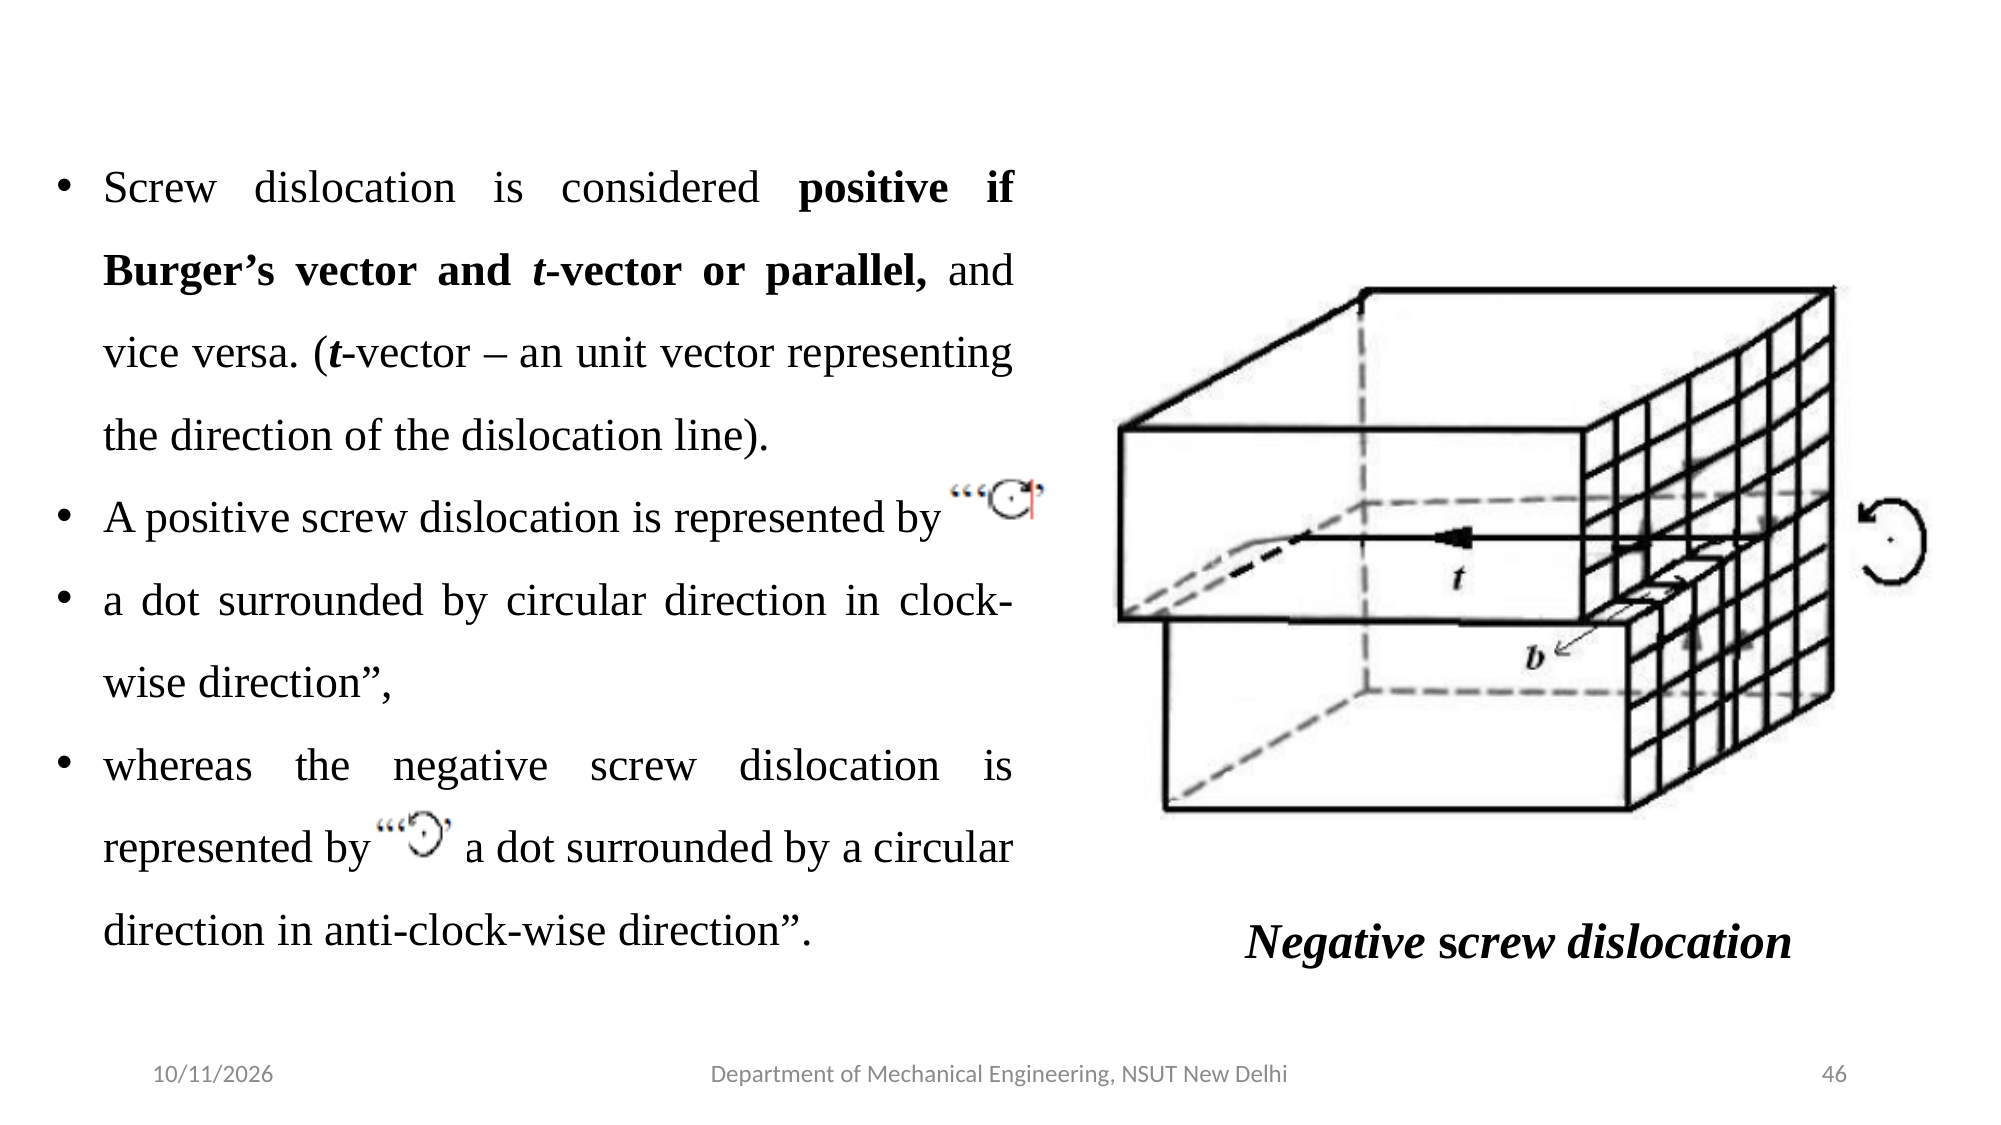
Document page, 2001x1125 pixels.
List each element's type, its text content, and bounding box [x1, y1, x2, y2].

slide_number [137, 1042, 588, 1103]
picture [941, 470, 1059, 535]
text_box Screw dislocation is considered positive if Burger’s vector and t-vector or parallel, and vice versa. (t-vector – an unit vector representing the direction of the dislocation line). A positive screw dislocation is represented by a dot surrounded by circular direction in clock-wise direction”, whereas the negative screw dislocation is represented by a dot surrounded by a circular direction in anti-clock-wise direction”. [41, 122, 1030, 962]
slide_number 46 [1412, 1042, 1863, 1103]
text_box Negative screw dislocation [1230, 901, 1809, 976]
picture [1094, 220, 1944, 849]
footer Department of Mechanical Engineering, NSUT New Delhi [662, 1042, 1338, 1103]
picture [371, 799, 467, 868]
